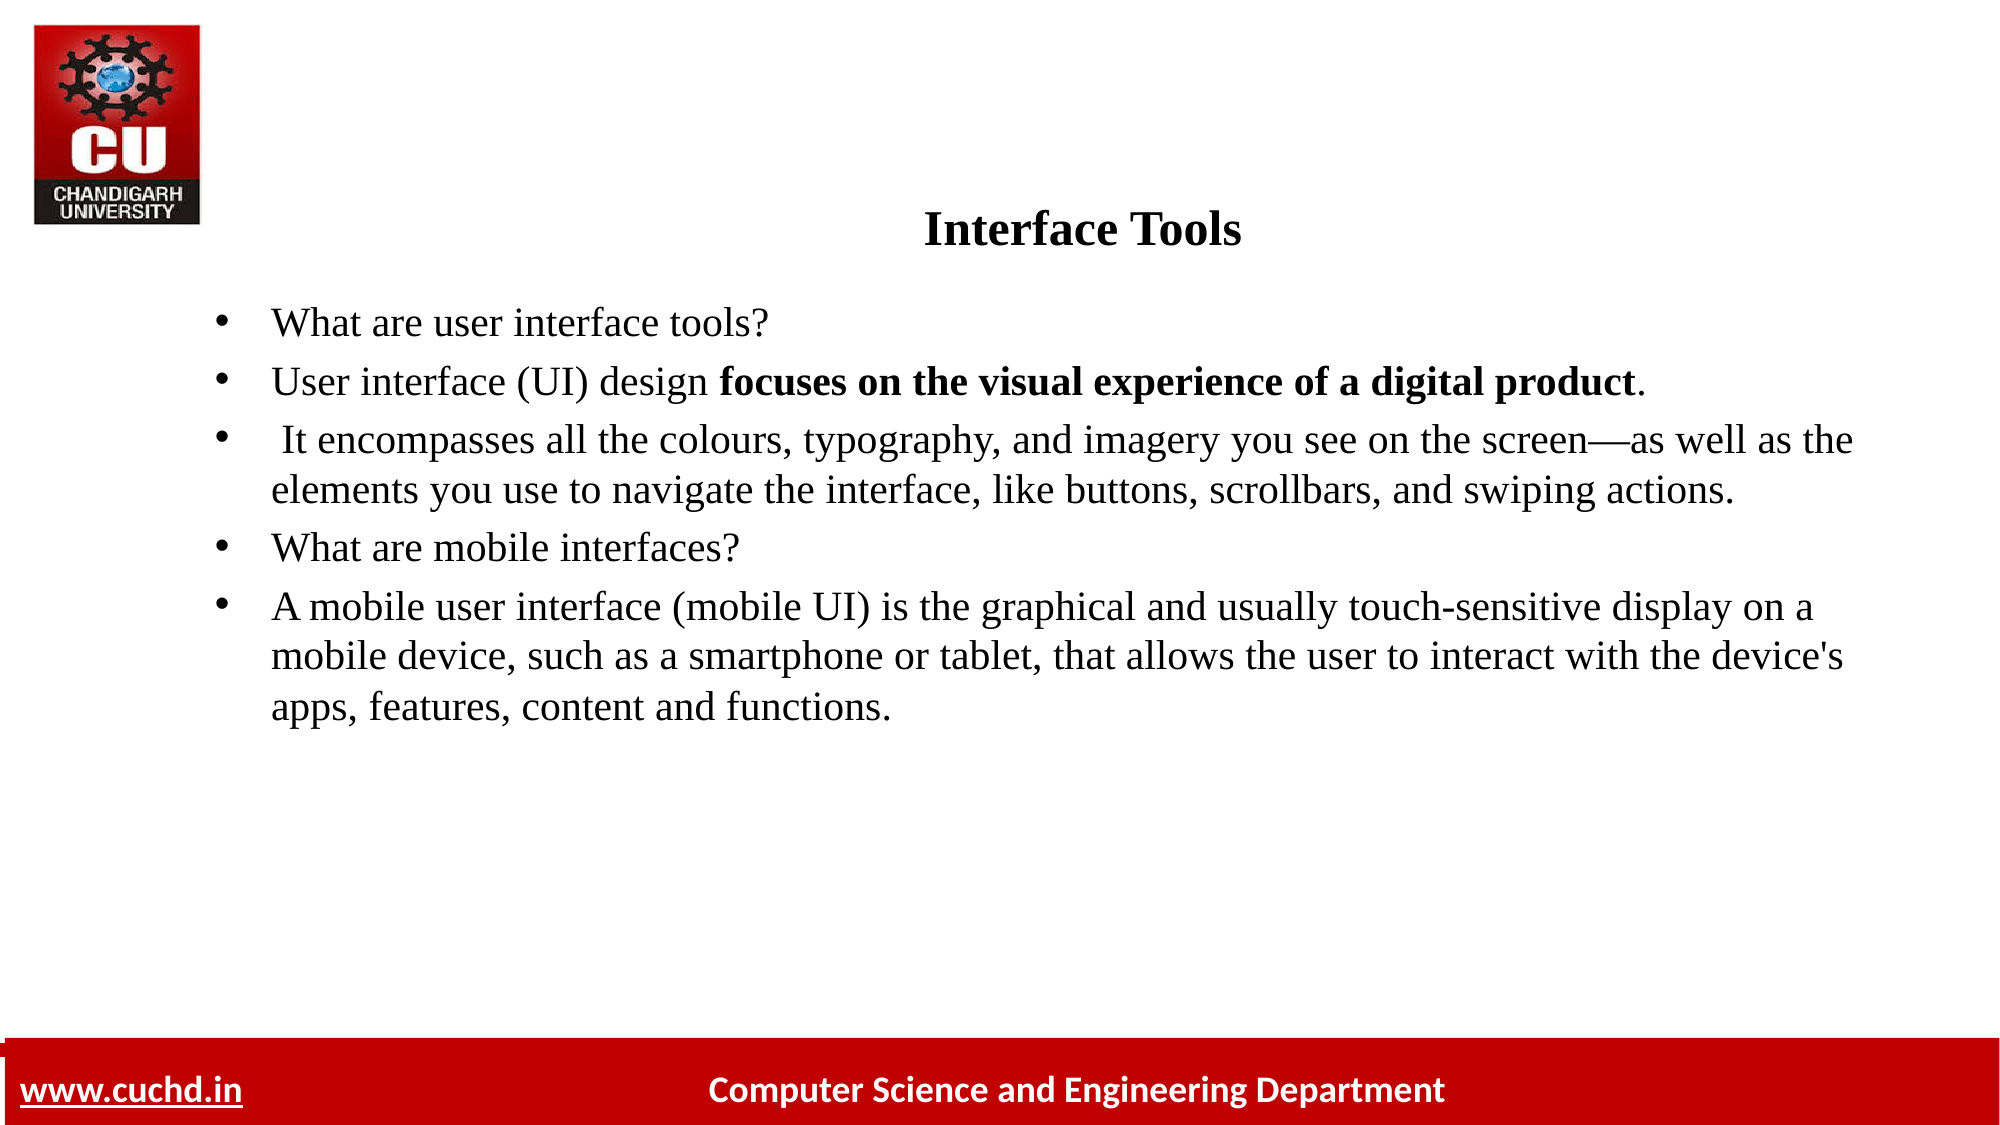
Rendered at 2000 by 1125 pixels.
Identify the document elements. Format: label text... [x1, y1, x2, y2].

list What are user interface tools? User interface (UI) design focuses on the visual experience of a digital product. It encompasses all the colours, typography, and imagery you see on the screen—as well as the elements you use to navigate the interface, like buttons, scrollbars, and swiping actions. What are mobile interfaces? A mobile user interface (mobile UI) is the graphical and usually touch-sensitive display on a mobile device, such as a smartphone or tablet, that allows the user to interact with the device's apps, features, content and functions. [199, 287, 1950, 1025]
picture [33, 24, 202, 225]
title Interface Tools [216, 174, 1950, 275]
